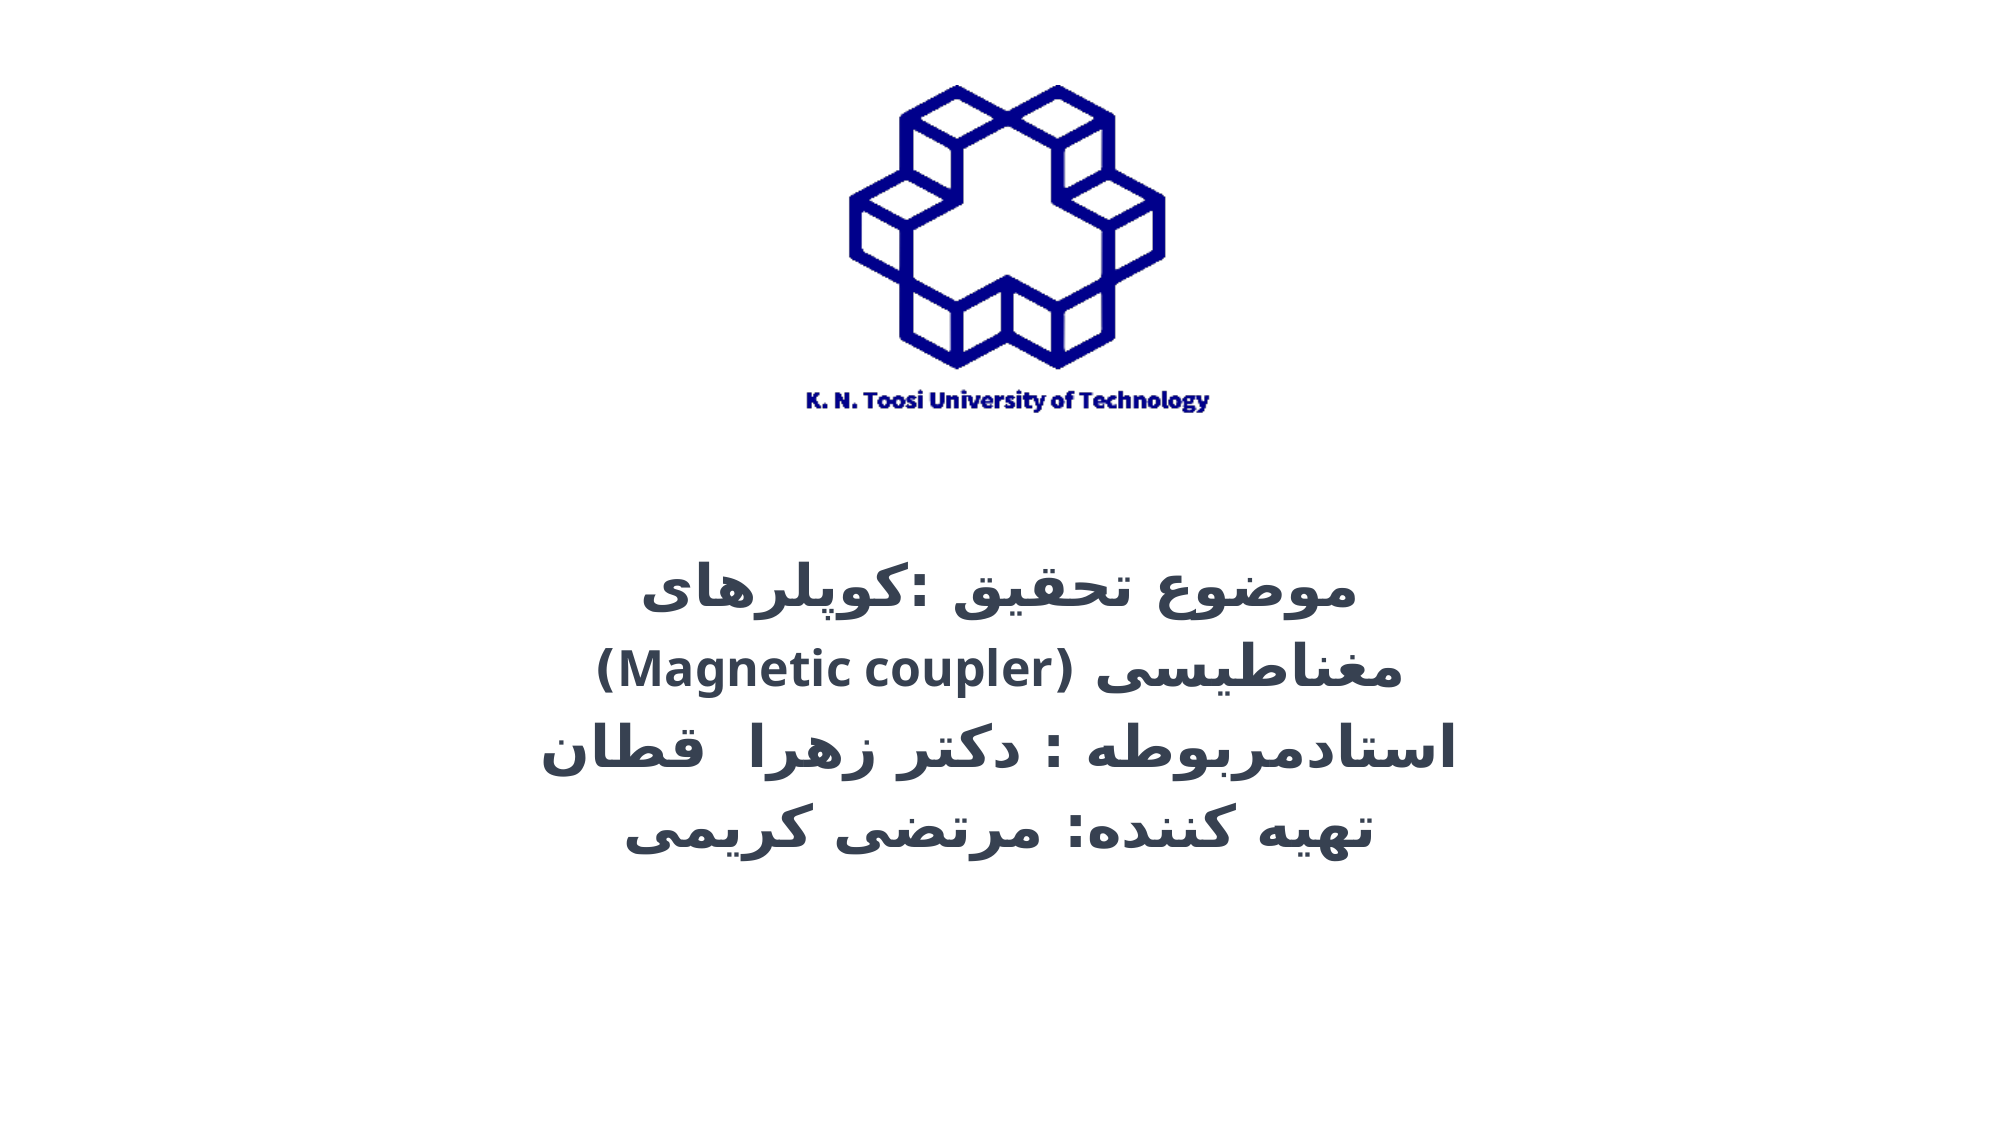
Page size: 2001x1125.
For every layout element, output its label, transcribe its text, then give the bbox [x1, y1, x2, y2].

picture [801, 85, 1214, 426]
text_box موضوع تحقیق :کوپلرهای مغناطیسی (Magnetic coupler) استادمربوطه : دکتر زهرا قطان تهیه کننده: مرتضی کریمی [499, 529, 1501, 867]
